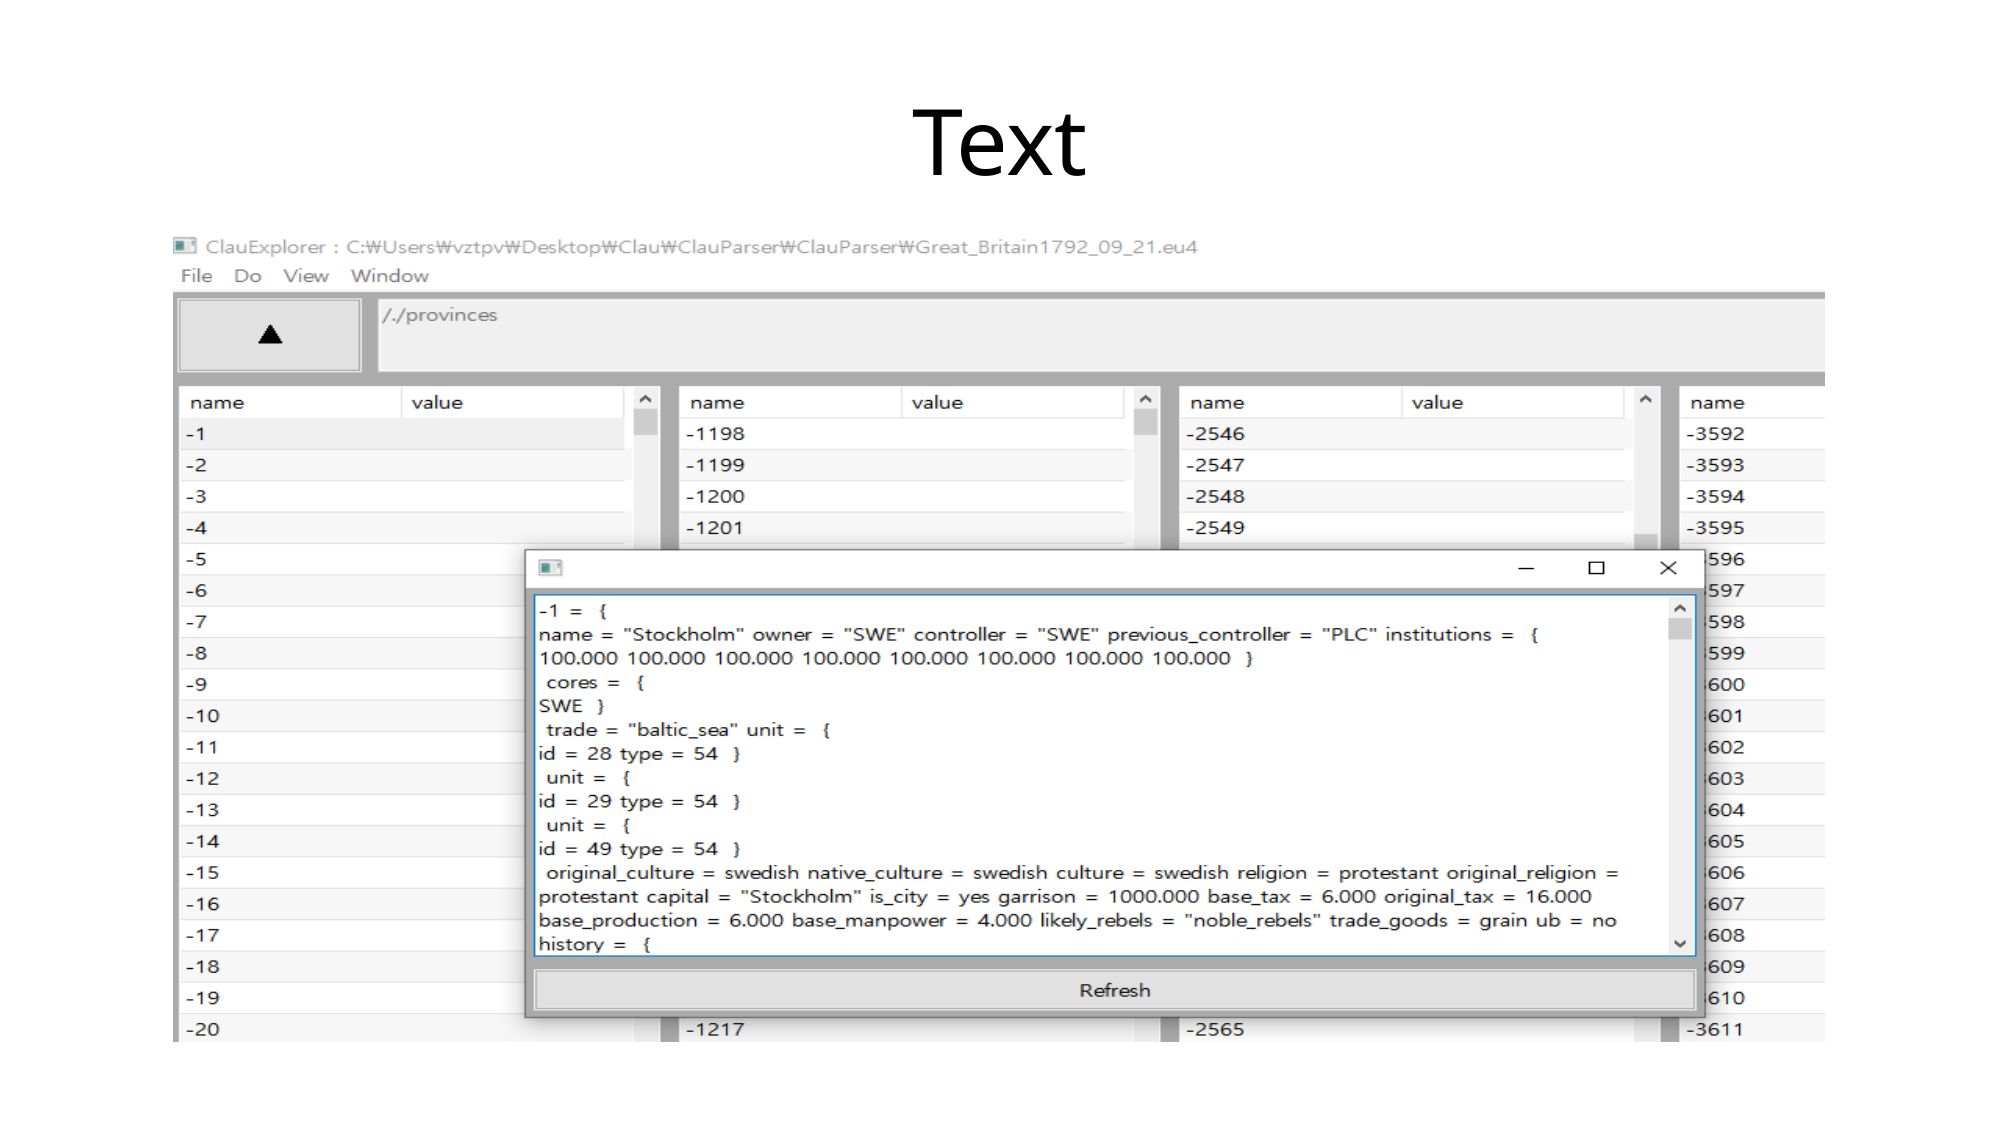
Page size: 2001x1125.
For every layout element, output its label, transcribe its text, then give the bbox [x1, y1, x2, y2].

title Text [99, 45, 1900, 233]
picture [172, 231, 1826, 1042]
